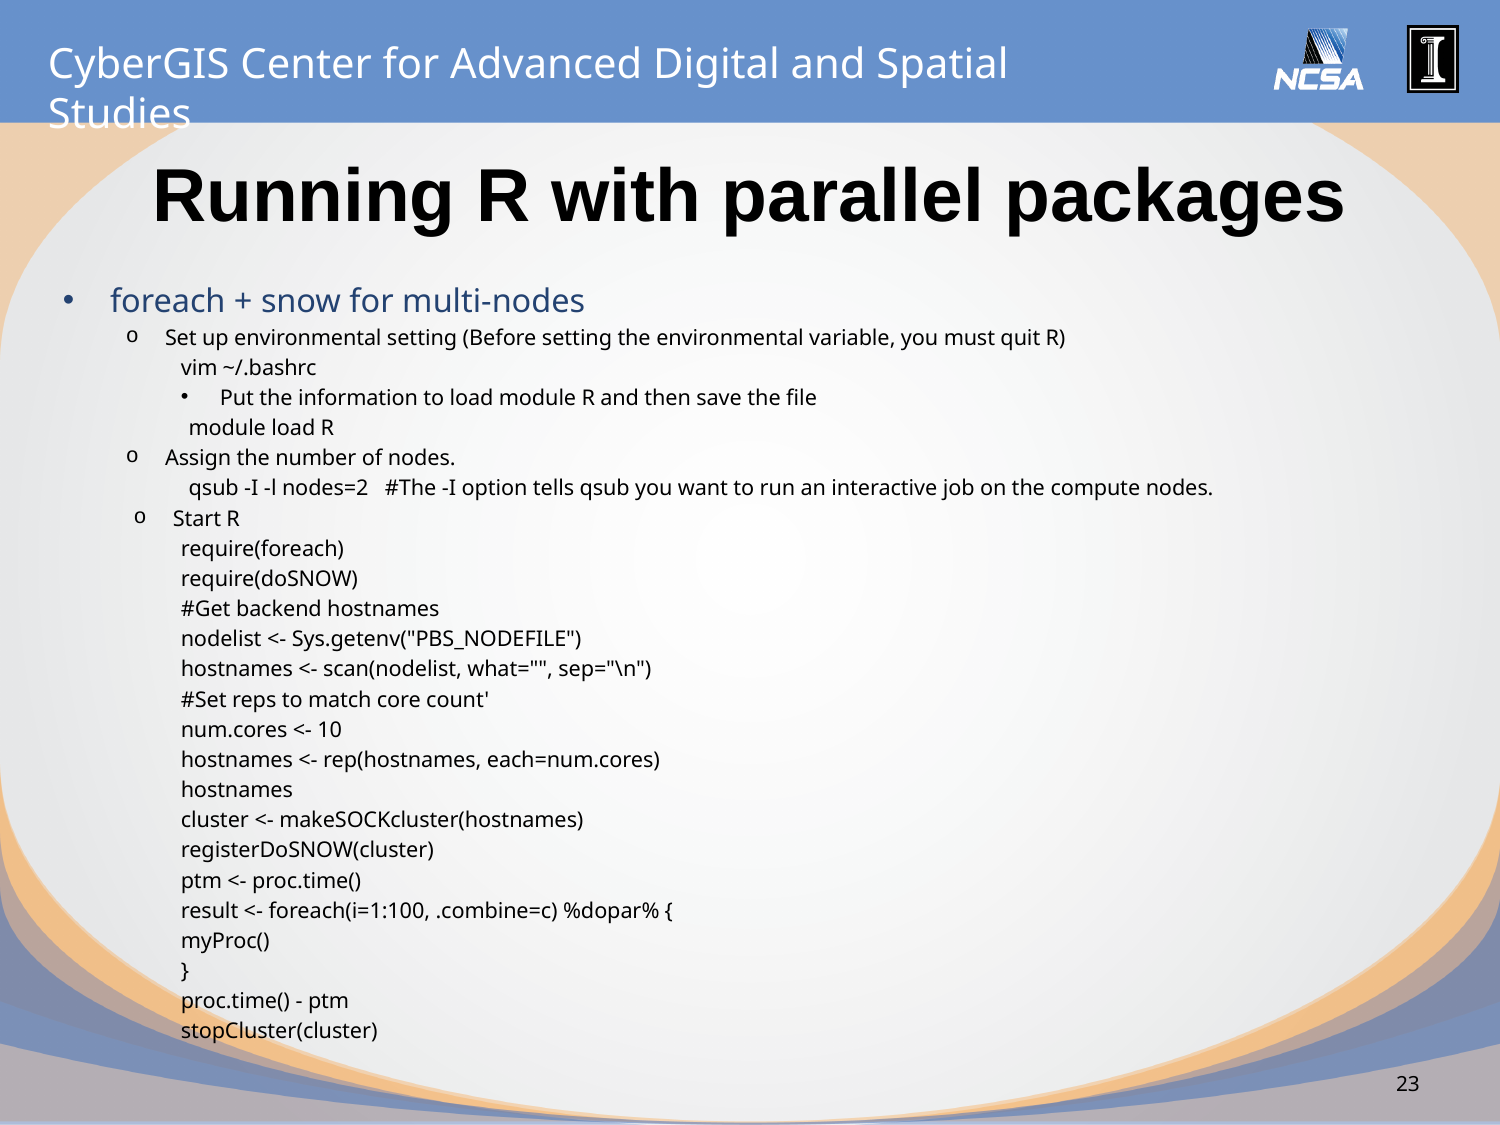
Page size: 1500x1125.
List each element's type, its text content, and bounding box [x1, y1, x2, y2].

slide_number 23 [1391, 1042, 1478, 1103]
list foreach + snow for multi-nodes Set up environmental setting (Before setting the environmental variable, you must quit R) vim ~/.bashrc Put the information to load module R and then save the file module load R Assign the number of nodes. qsub -I -l nodes=2 #The -I option tells qsub you want to run an interactive job on the compute nodes. Start R require(foreach) require(doSNOW) #Get backend hostnames nodelist <- Sys.getenv("PBS_NODEFILE") hostnames <- scan(nodelist, what="", sep="\n") #Set reps to match core count' num.cores <- 10 hostnames <- rep(hostnames, each=num.cores) hostnames cluster <- makeSOCKcluster(hostnames) registerDoSNOW(cluster) ptm <- proc.time() result <- foreach(i=1:100, .combine=c) %dopar% { myProc() } proc.time() - ptm stopCluster(cluster) [47, 272, 1473, 1061]
picture [0, 0, 1500, 1125]
title Running R with parallel packages [75, 134, 1425, 245]
